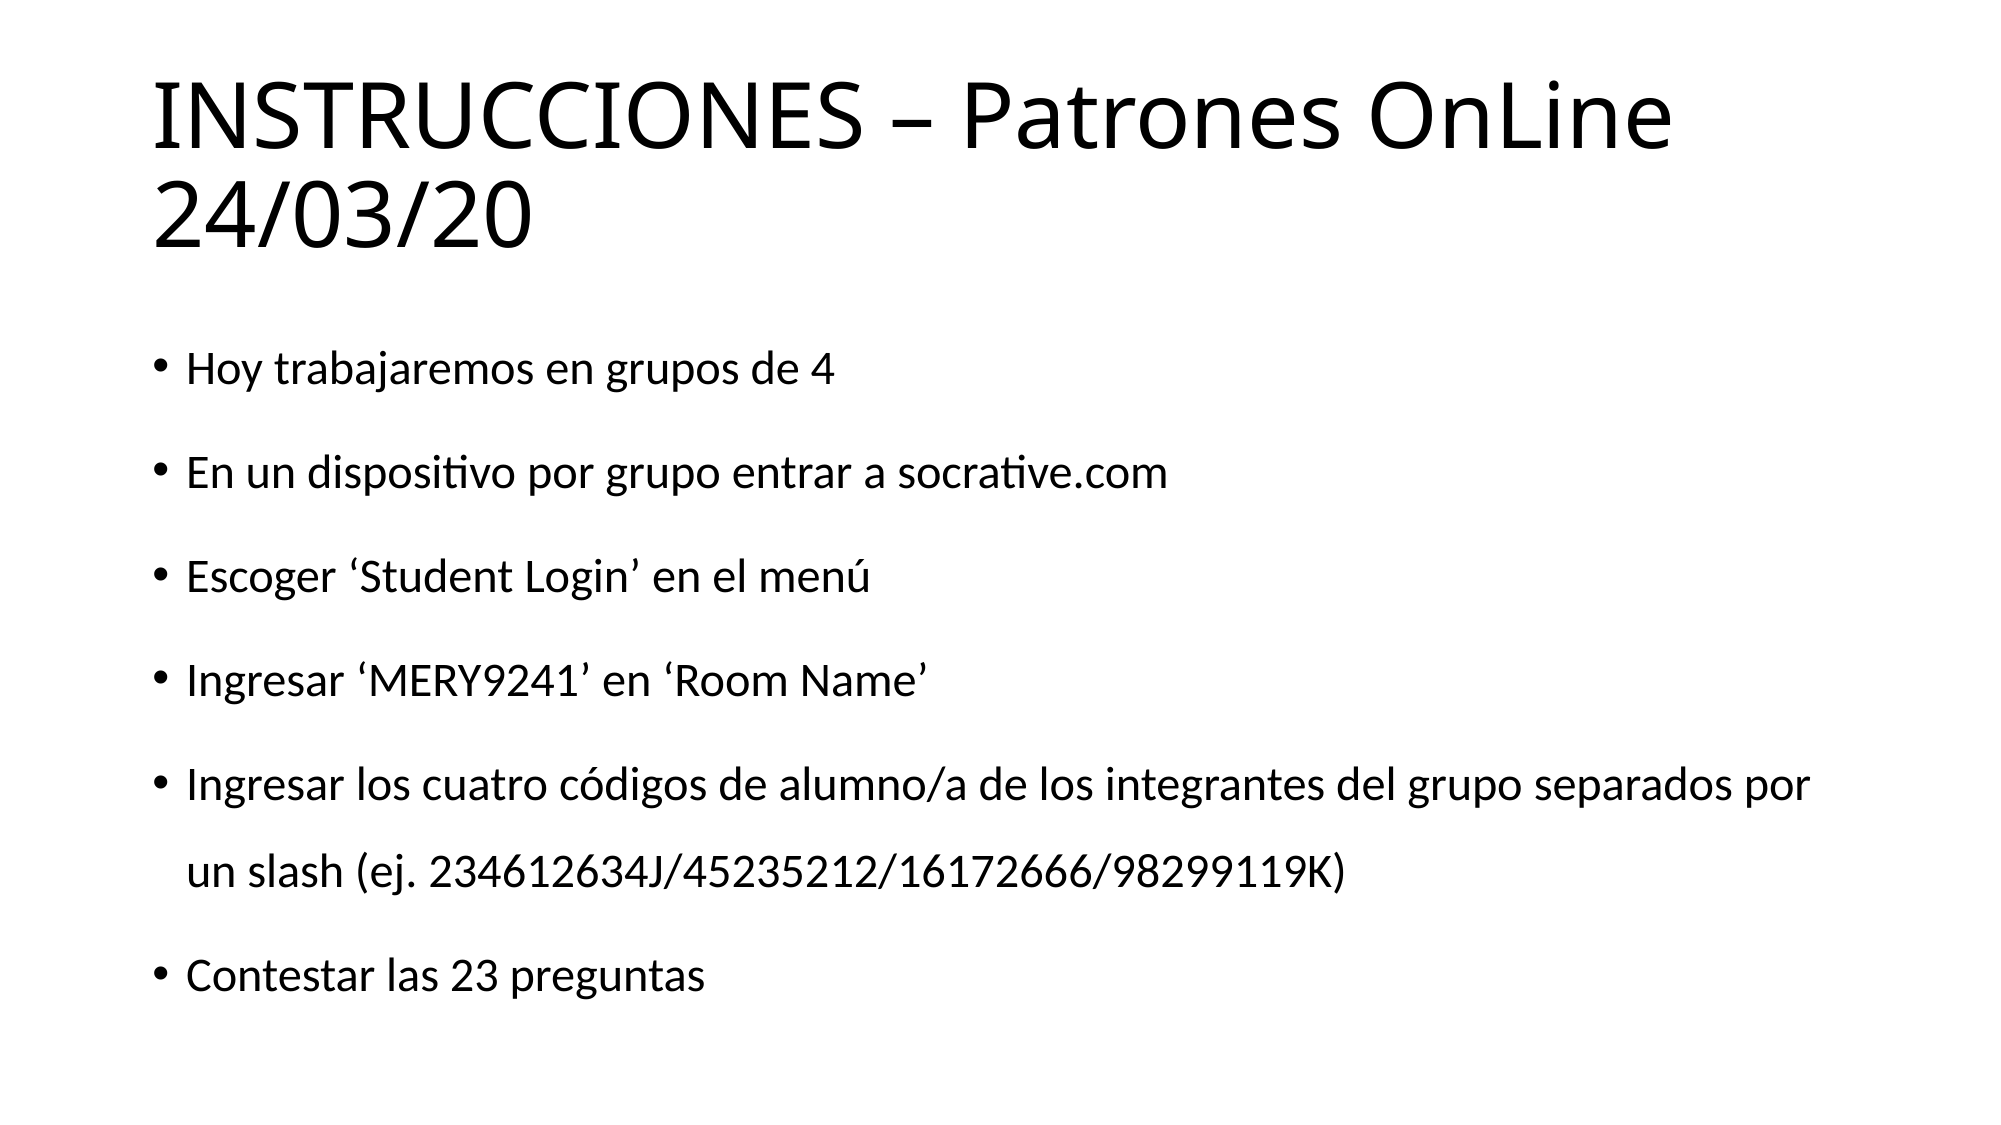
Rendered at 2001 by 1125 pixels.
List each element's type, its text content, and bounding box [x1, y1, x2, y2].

list Hoy trabajaremos en grupos de 4 En un dispositivo por grupo entrar a socrative.com Escoger ‘Student Login’ en el menú Ingresar ‘MERY9241’ en ‘Room Name’ Ingresar los cuatro códigos de alumno/a de los integrantes del grupo separados por un slash (ej. 234612634J/45235212/16172666/98299119K) Contestar las 23 preguntas [137, 299, 1863, 1014]
title INSTRUCCIONES – Patrones OnLine 24/03/20 [137, 59, 1863, 278]
